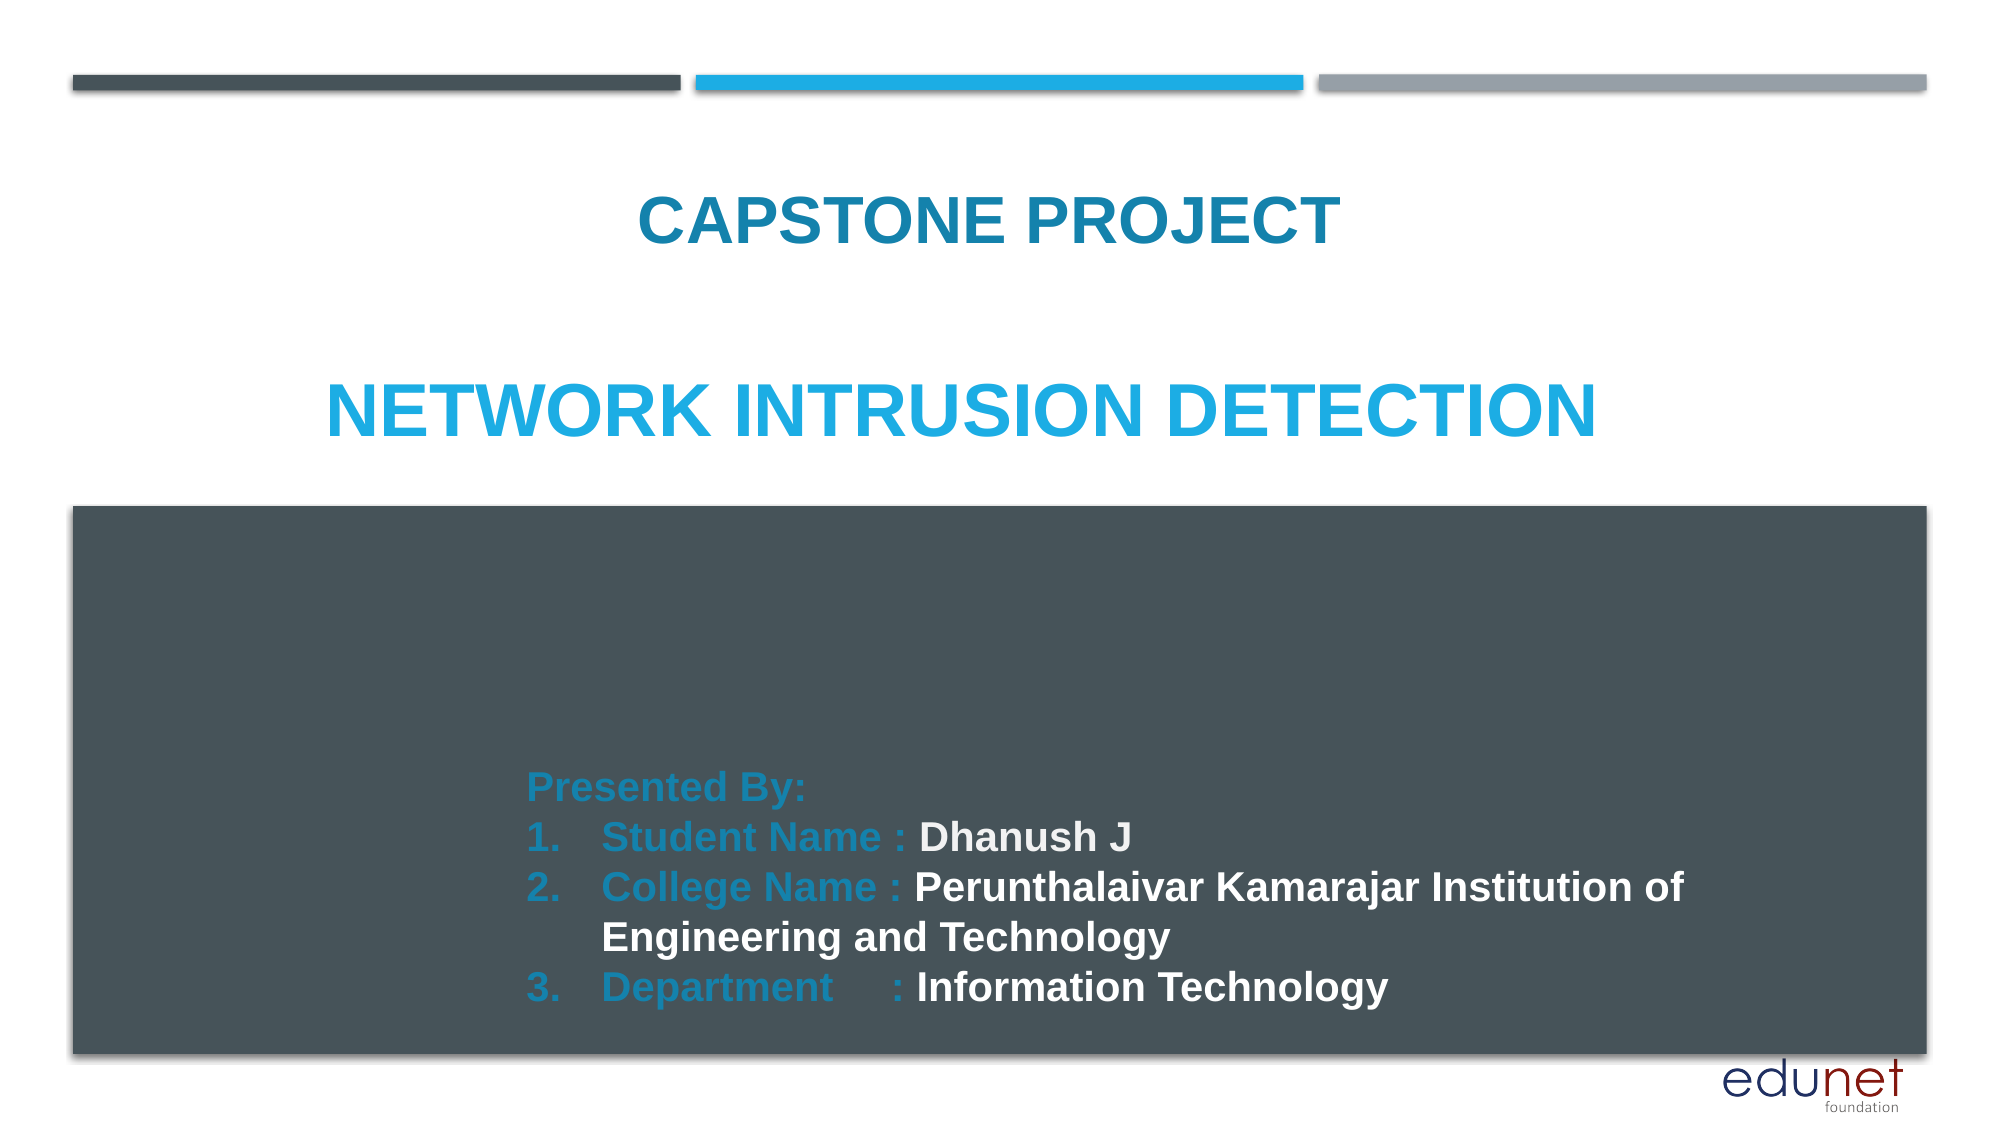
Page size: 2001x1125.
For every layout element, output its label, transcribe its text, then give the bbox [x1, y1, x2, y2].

text_box Presented By: Student Name : Dhanush J College Name : Perunthalaivar Kamarajar Institution of Engineering and Technology Department : Information Technology [511, 752, 1821, 1018]
title Network Intrusion Detection [222, 298, 1723, 460]
picture [1719, 1056, 1905, 1116]
text_box CAPSTONE PROJECT [0, 169, 2000, 265]
